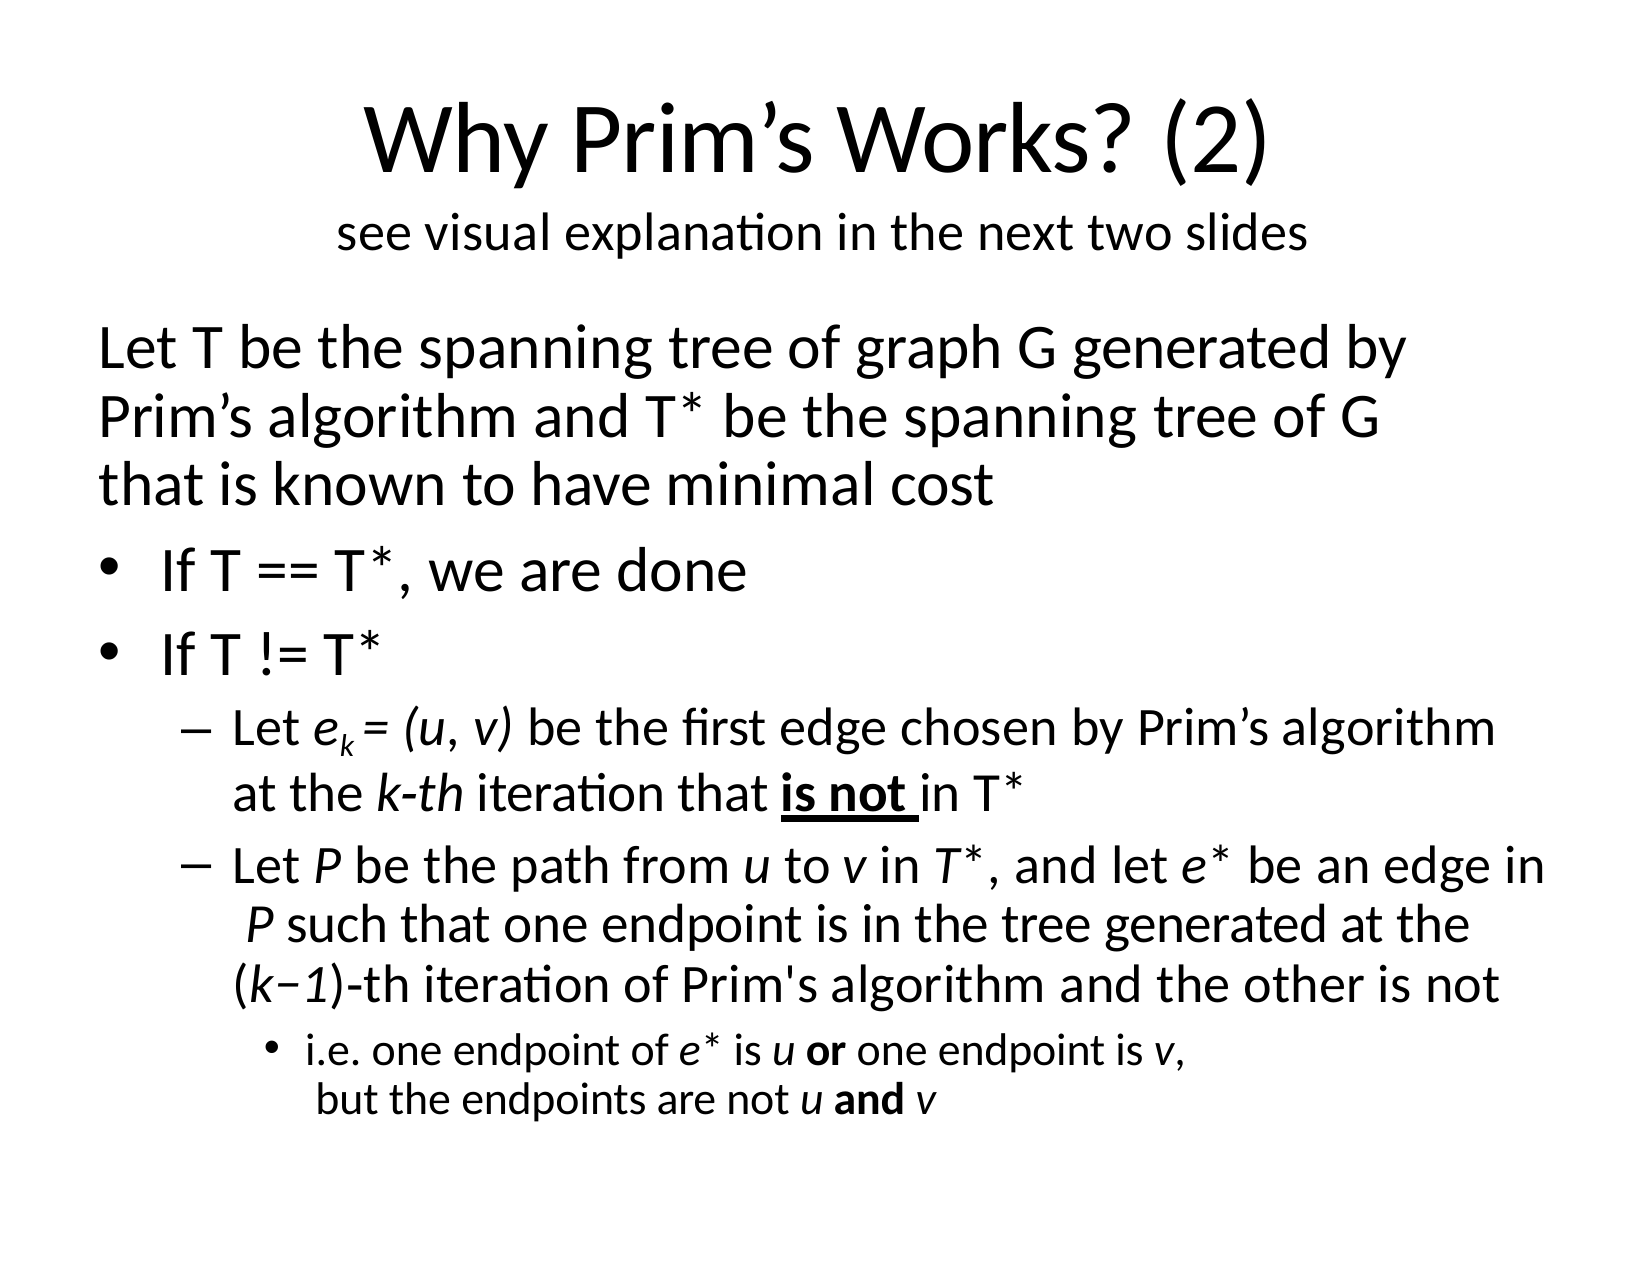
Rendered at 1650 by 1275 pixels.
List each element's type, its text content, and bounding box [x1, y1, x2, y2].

text_box see visual explanation in the next two slides Let T be the spanning tree of graph G generated by Prim’s algorithm and T* be the spanning tree of G that is known to have minimal cost If T == T*, we are done If T != T* Let ek = (u, v) be the first edge chosen by Prim’s algorithm at the k‐th iteration that is not in T* Let P be the path from u to v in T*, and let e* be an edge in P such that one endpoint is in the tree generated at the (k−1)‐th iteration of Prim's algorithm and the other is not i.e. one endpoint of e* is u or one endpoint is v, but the endpoints are not u and v [96, 196, 1551, 1125]
title Why Prim’s Works? (2) [143, 55, 1507, 196]
